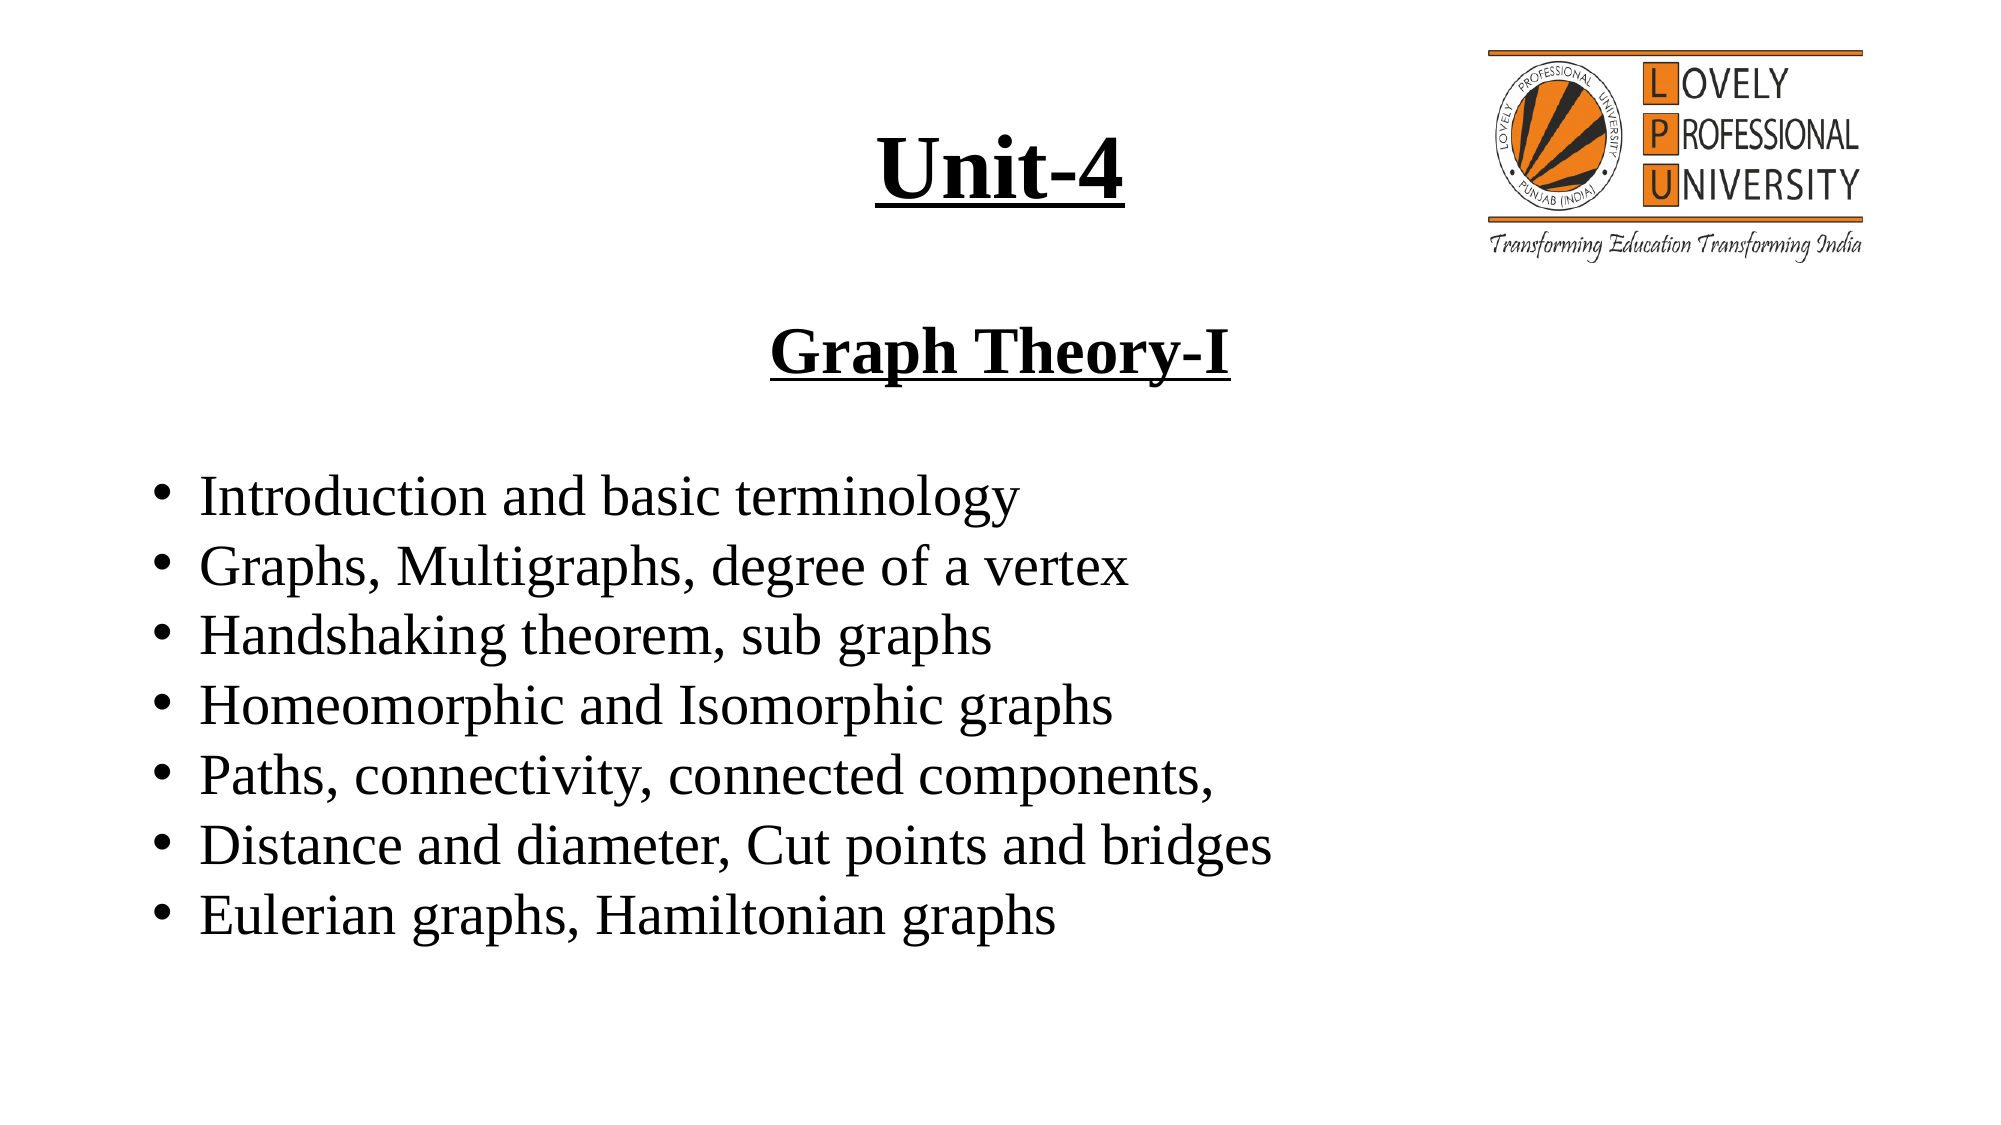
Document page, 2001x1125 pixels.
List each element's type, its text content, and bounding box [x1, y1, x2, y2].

title Unit-4 [137, 59, 1863, 278]
list Graph Theory-I Introduction and basic terminology Graphs, Multigraphs, degree of a vertex Handshaking theorem, sub graphs Homeomorphic and Isomorphic graphs Paths, connectivity, connected components, Distance and diameter, Cut points and bridges Eulerian graphs, Hamiltonian graphs [137, 299, 1863, 1041]
picture [1488, 50, 1863, 264]
